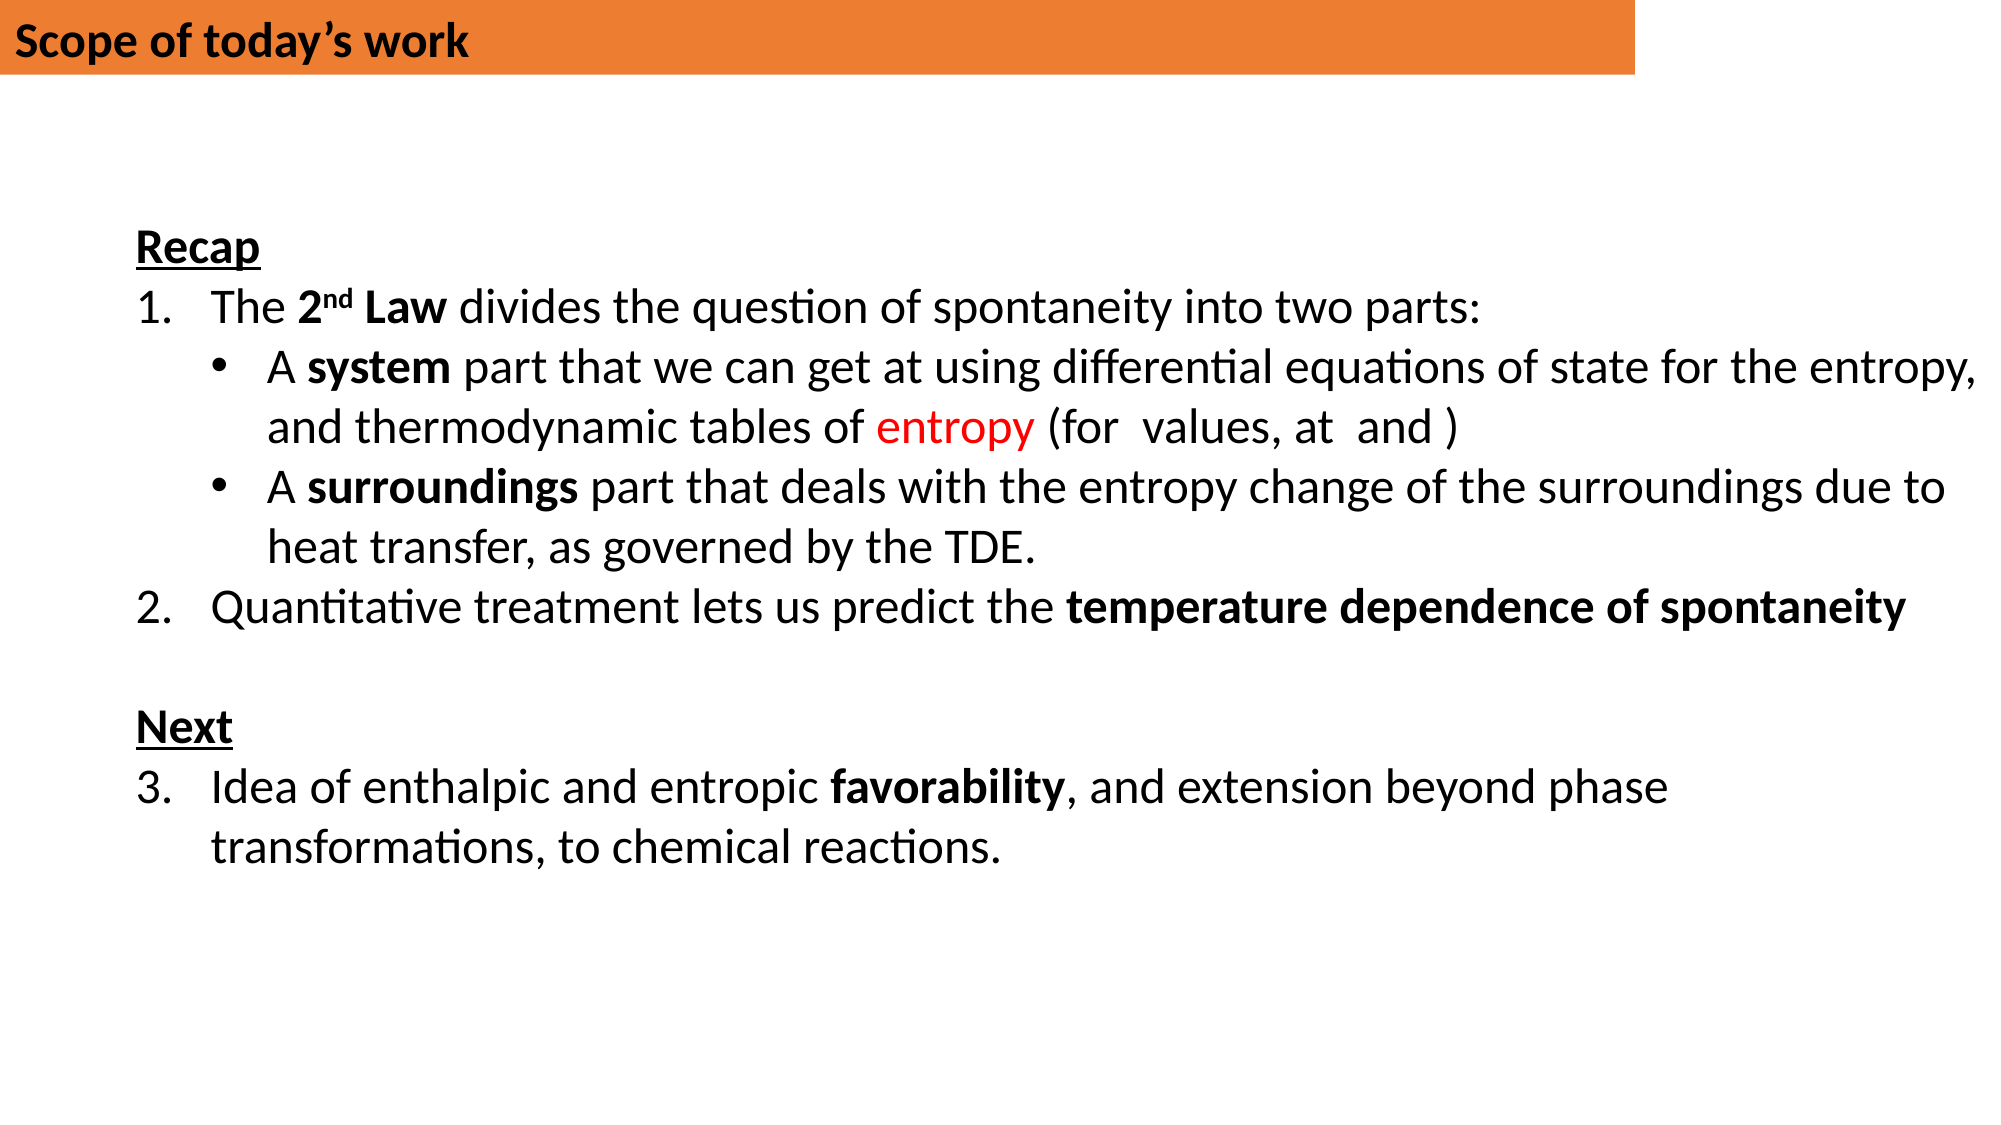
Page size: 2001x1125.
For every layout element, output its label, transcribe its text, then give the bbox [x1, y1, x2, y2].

text_box Scope of today’s work [0, 0, 1635, 75]
